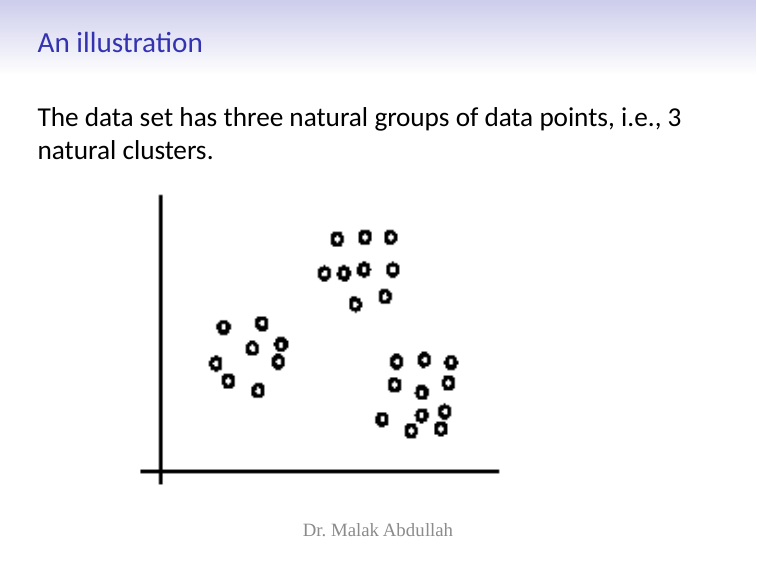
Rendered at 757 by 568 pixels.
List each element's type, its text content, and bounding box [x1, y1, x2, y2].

picture [0, 0, 756, 74]
footer Dr. Malak Abdullah [258, 517, 498, 540]
title An illustration [37, 22, 719, 59]
list The data set has three natural groups of data points, i.e., 3 natural clusters. [37, 99, 724, 166]
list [139, 188, 507, 495]
